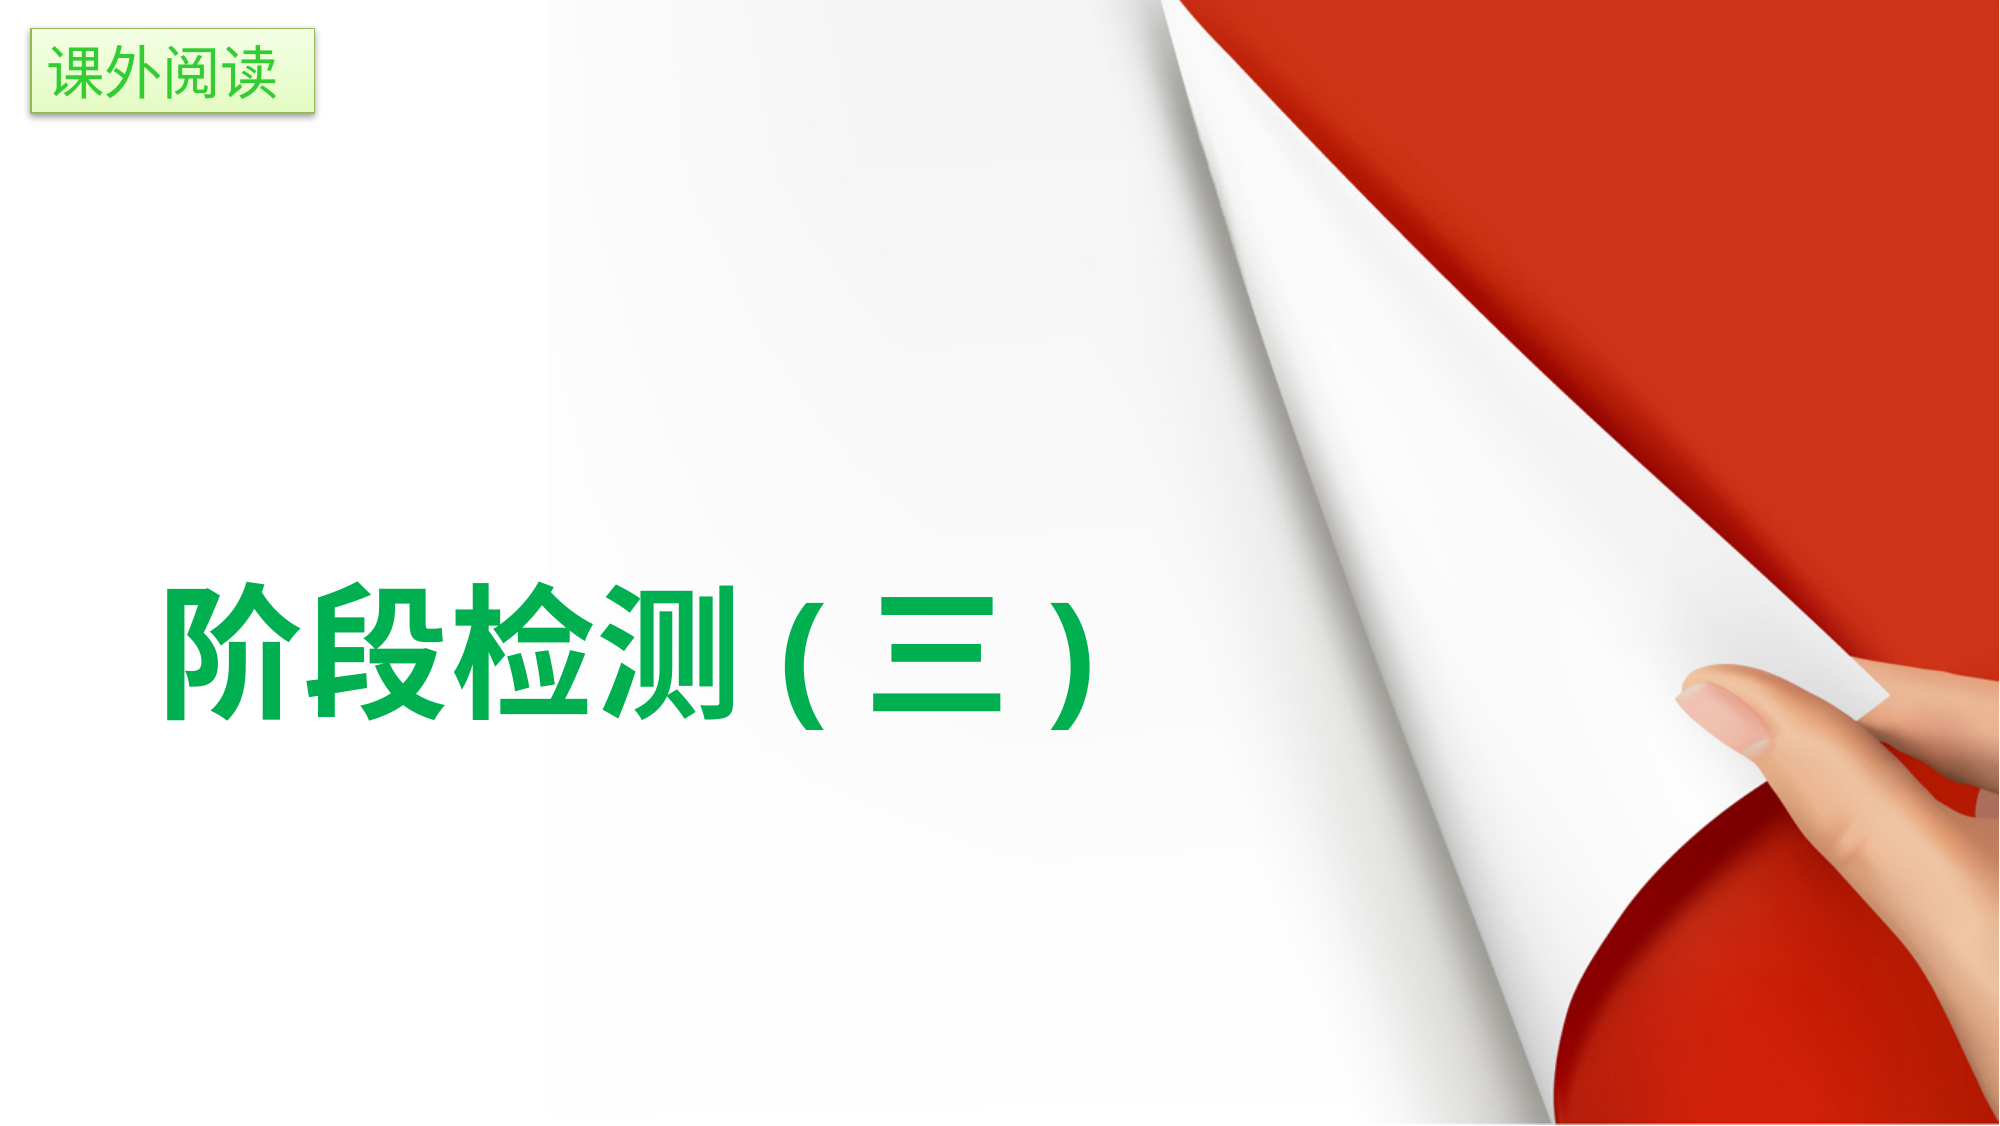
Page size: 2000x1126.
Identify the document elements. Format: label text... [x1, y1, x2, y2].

text_box 阶段检测(三) [142, 519, 1307, 745]
text_box 课外阅读 [30, 28, 315, 114]
picture [548, 0, 1999, 1125]
